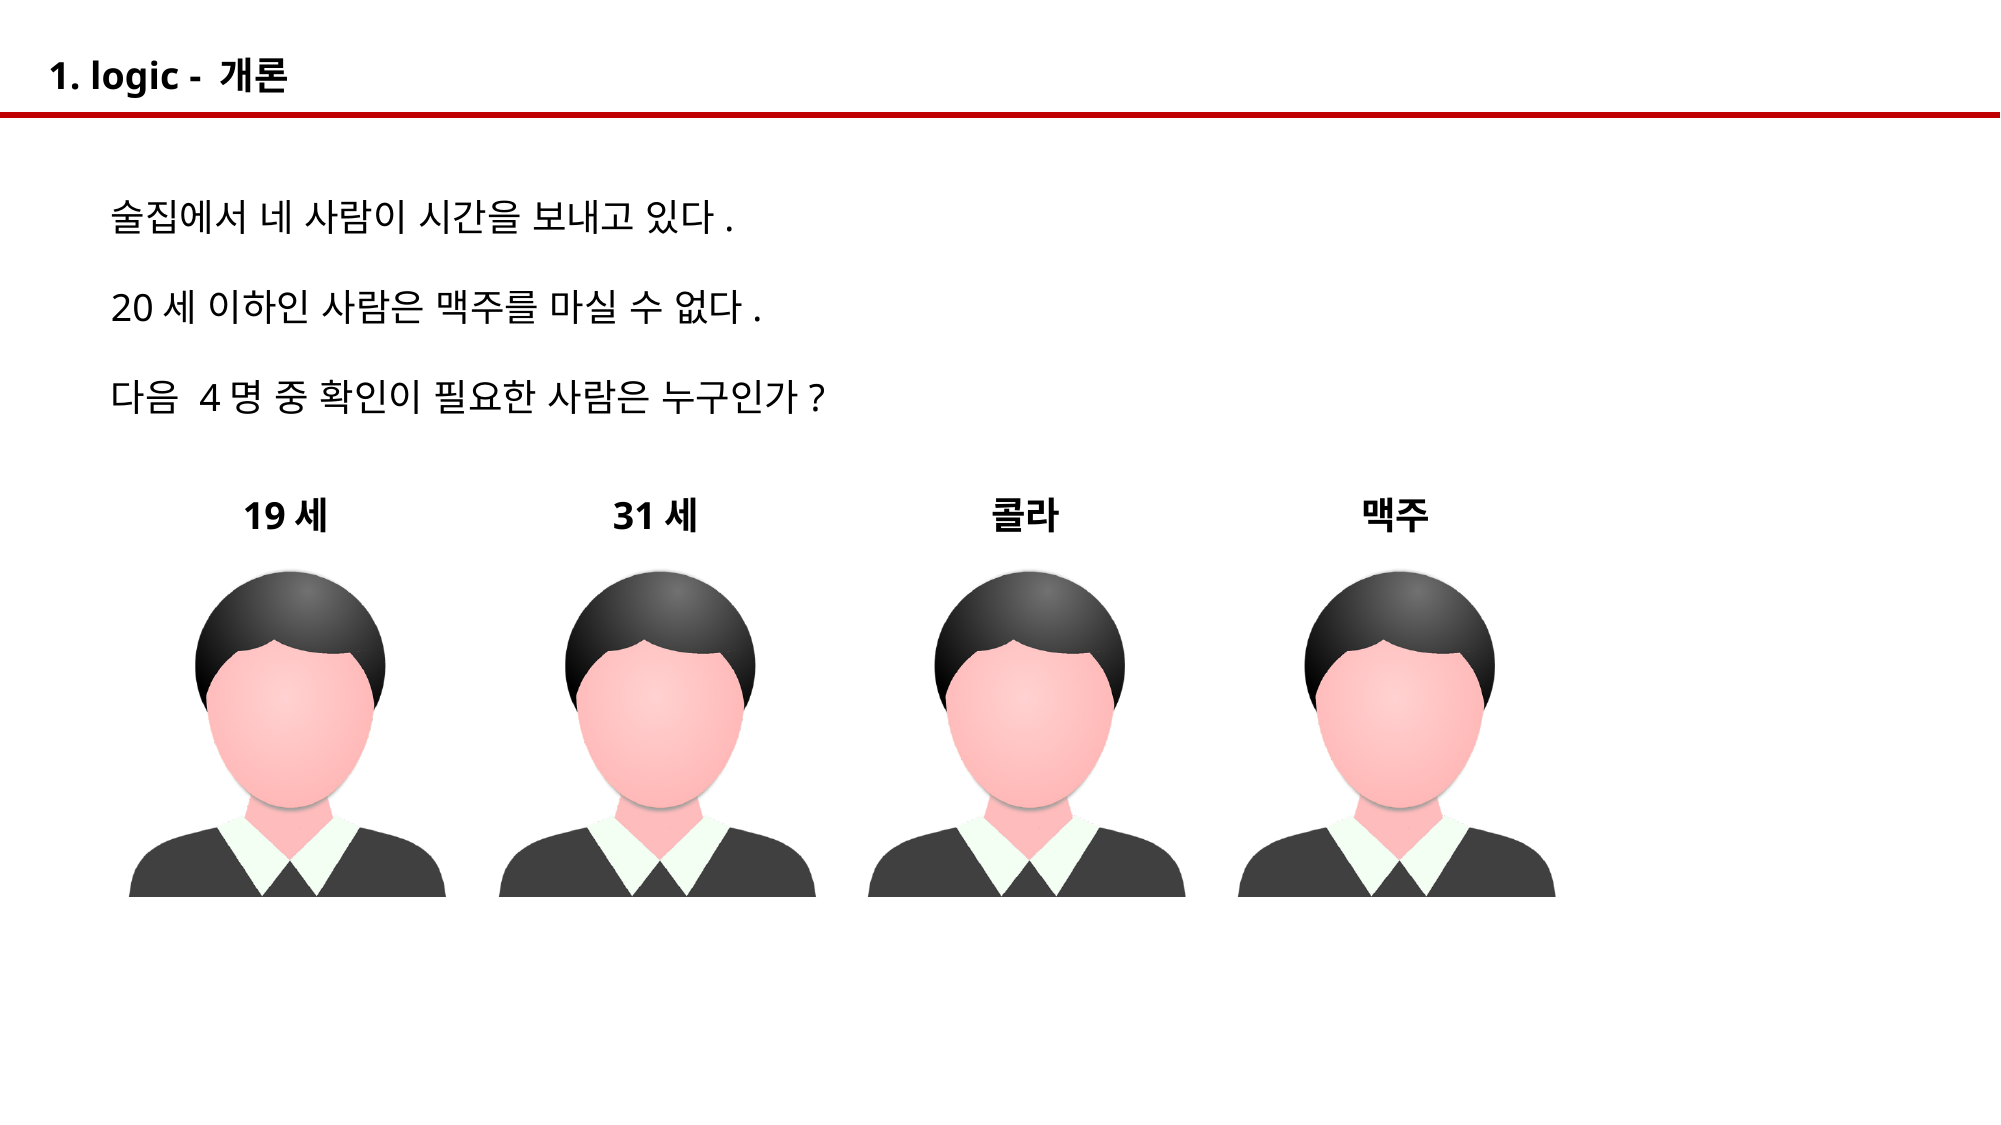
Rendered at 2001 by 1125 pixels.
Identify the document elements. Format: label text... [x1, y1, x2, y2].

text_box 1. logic - 개론 [33, 44, 446, 105]
text_box 술집에서 네 사람이 시간을 보내고 있다. 20세 이하인 사람은 맥주를 마실 수 없다. 다음 4명 중 확인이 필요한 사람은 누구인가? [96, 186, 1873, 427]
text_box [96, 484, 465, 897]
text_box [1205, 484, 1593, 897]
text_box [465, 484, 835, 897]
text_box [835, 484, 1205, 897]
